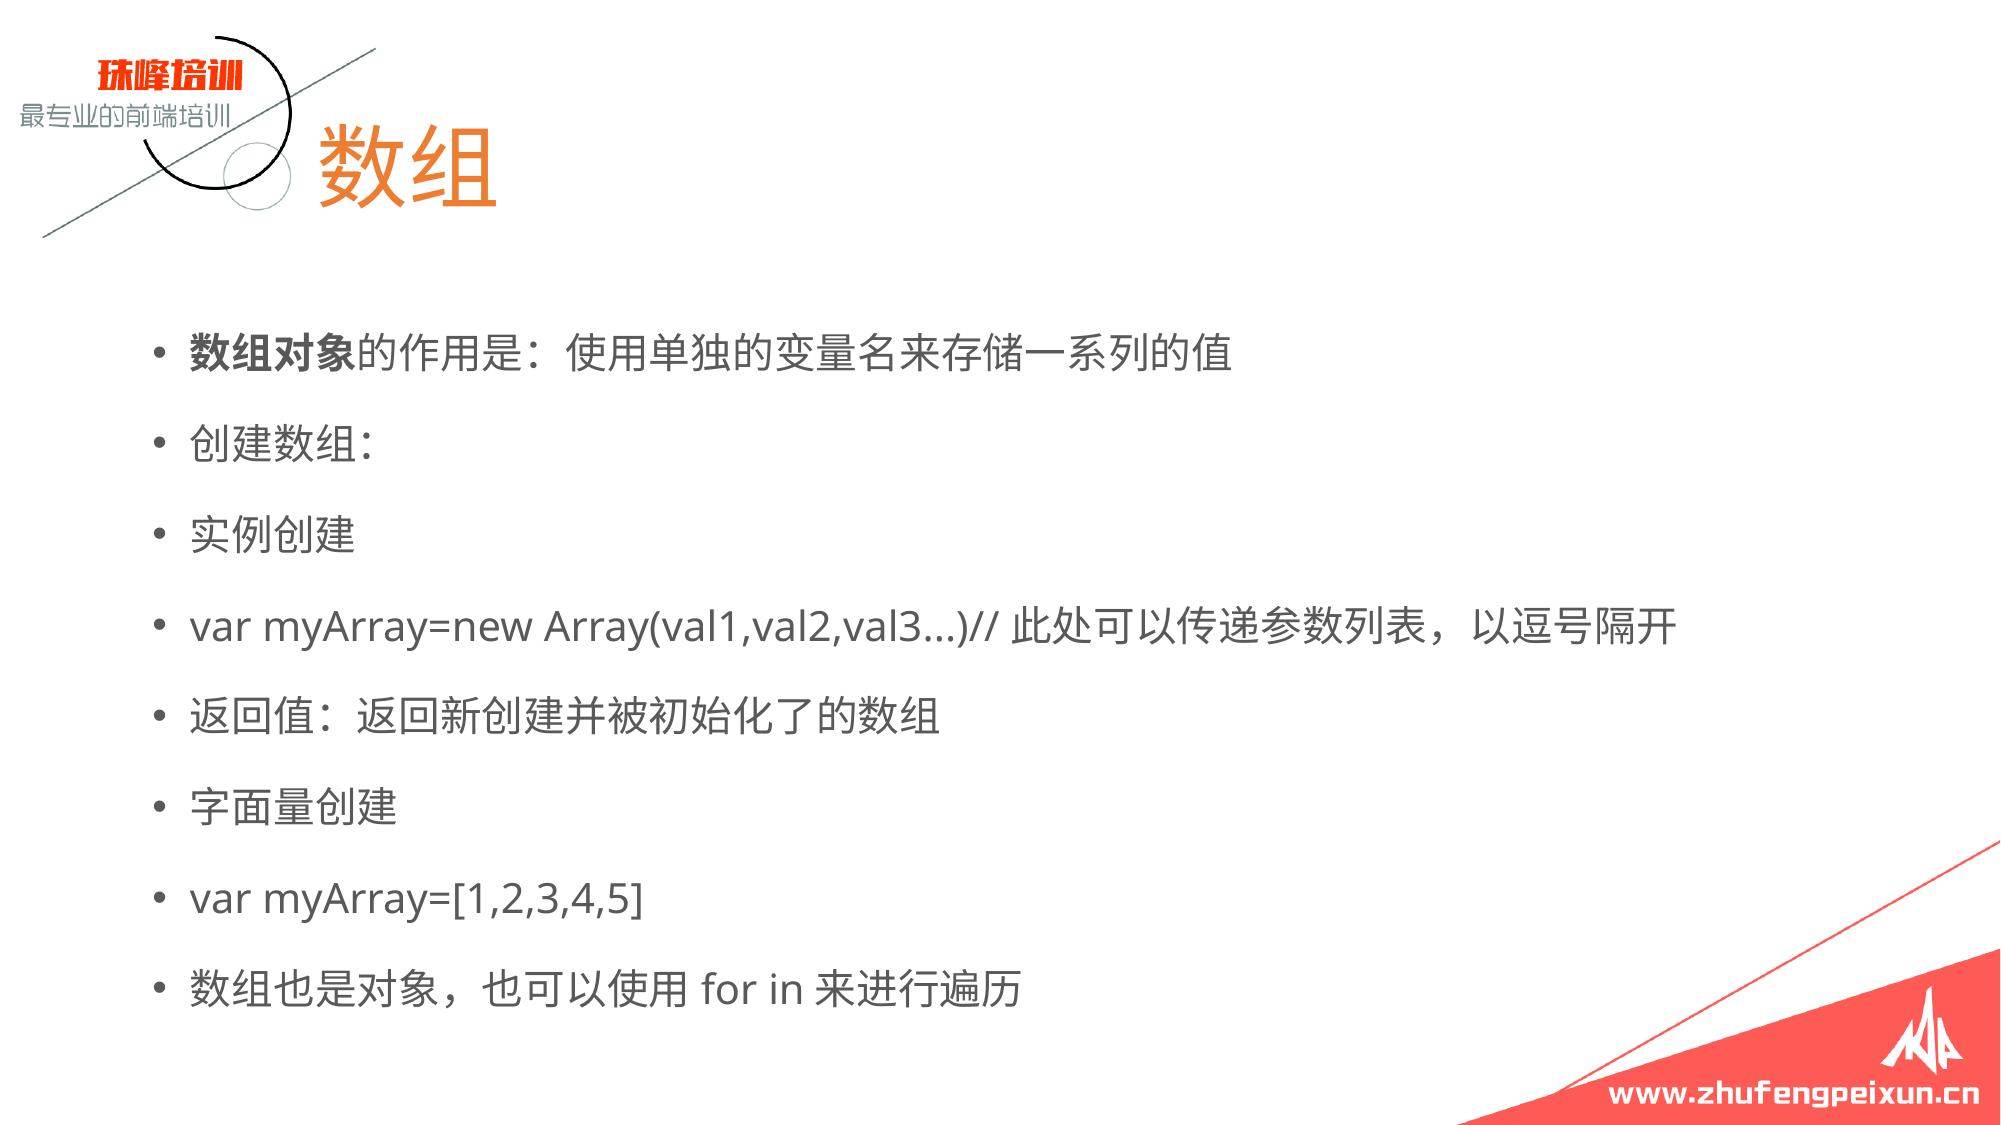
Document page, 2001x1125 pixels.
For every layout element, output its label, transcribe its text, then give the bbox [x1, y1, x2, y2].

picture [1437, 796, 2001, 1125]
title 数组 [302, 114, 1799, 248]
picture [18, 36, 376, 238]
list 数组对象的作用是：使用单独的变量名来存储一系列的值 创建数组： 实例创建 var myArray=new Array(val1,val2,val3...)//此处可以传递参数列表，以逗号隔开 返回值：返回新创建并被初始化了的数组 字面量创建 var myArray=[1,2,3,4,5] 数组也是对象，也可以使用for in来进行遍历 [137, 299, 1863, 1014]
